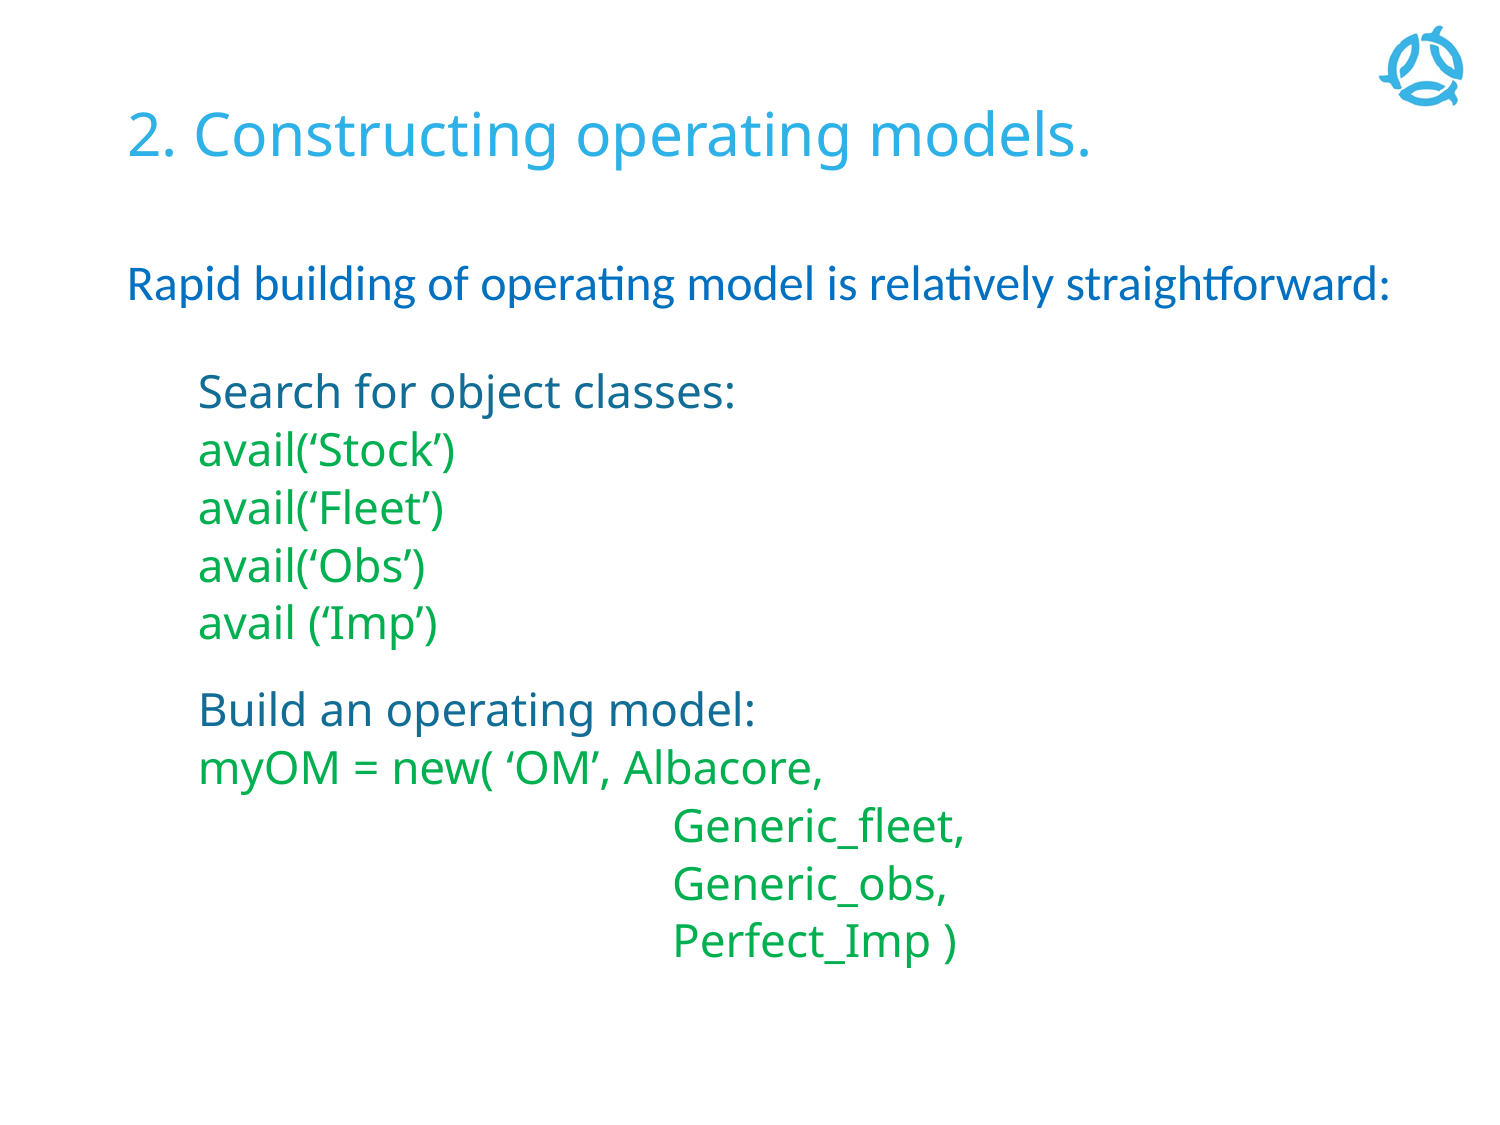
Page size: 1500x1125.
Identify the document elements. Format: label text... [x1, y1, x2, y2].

picture [1376, 22, 1471, 112]
list Search for object classes: avail(‘Stock’) avail(‘Fleet’) avail(‘Obs’) avail (‘Imp’) Build an operating model: myOM = new( ‘OM’, Albacore, Generic_fleet, Generic_obs, Perfect_Imp ) [183, 361, 1327, 1002]
title 2. Constructing operating models. [112, 90, 1406, 243]
text_box Rapid building of operating model is relatively straightforward: [112, 243, 1447, 319]
